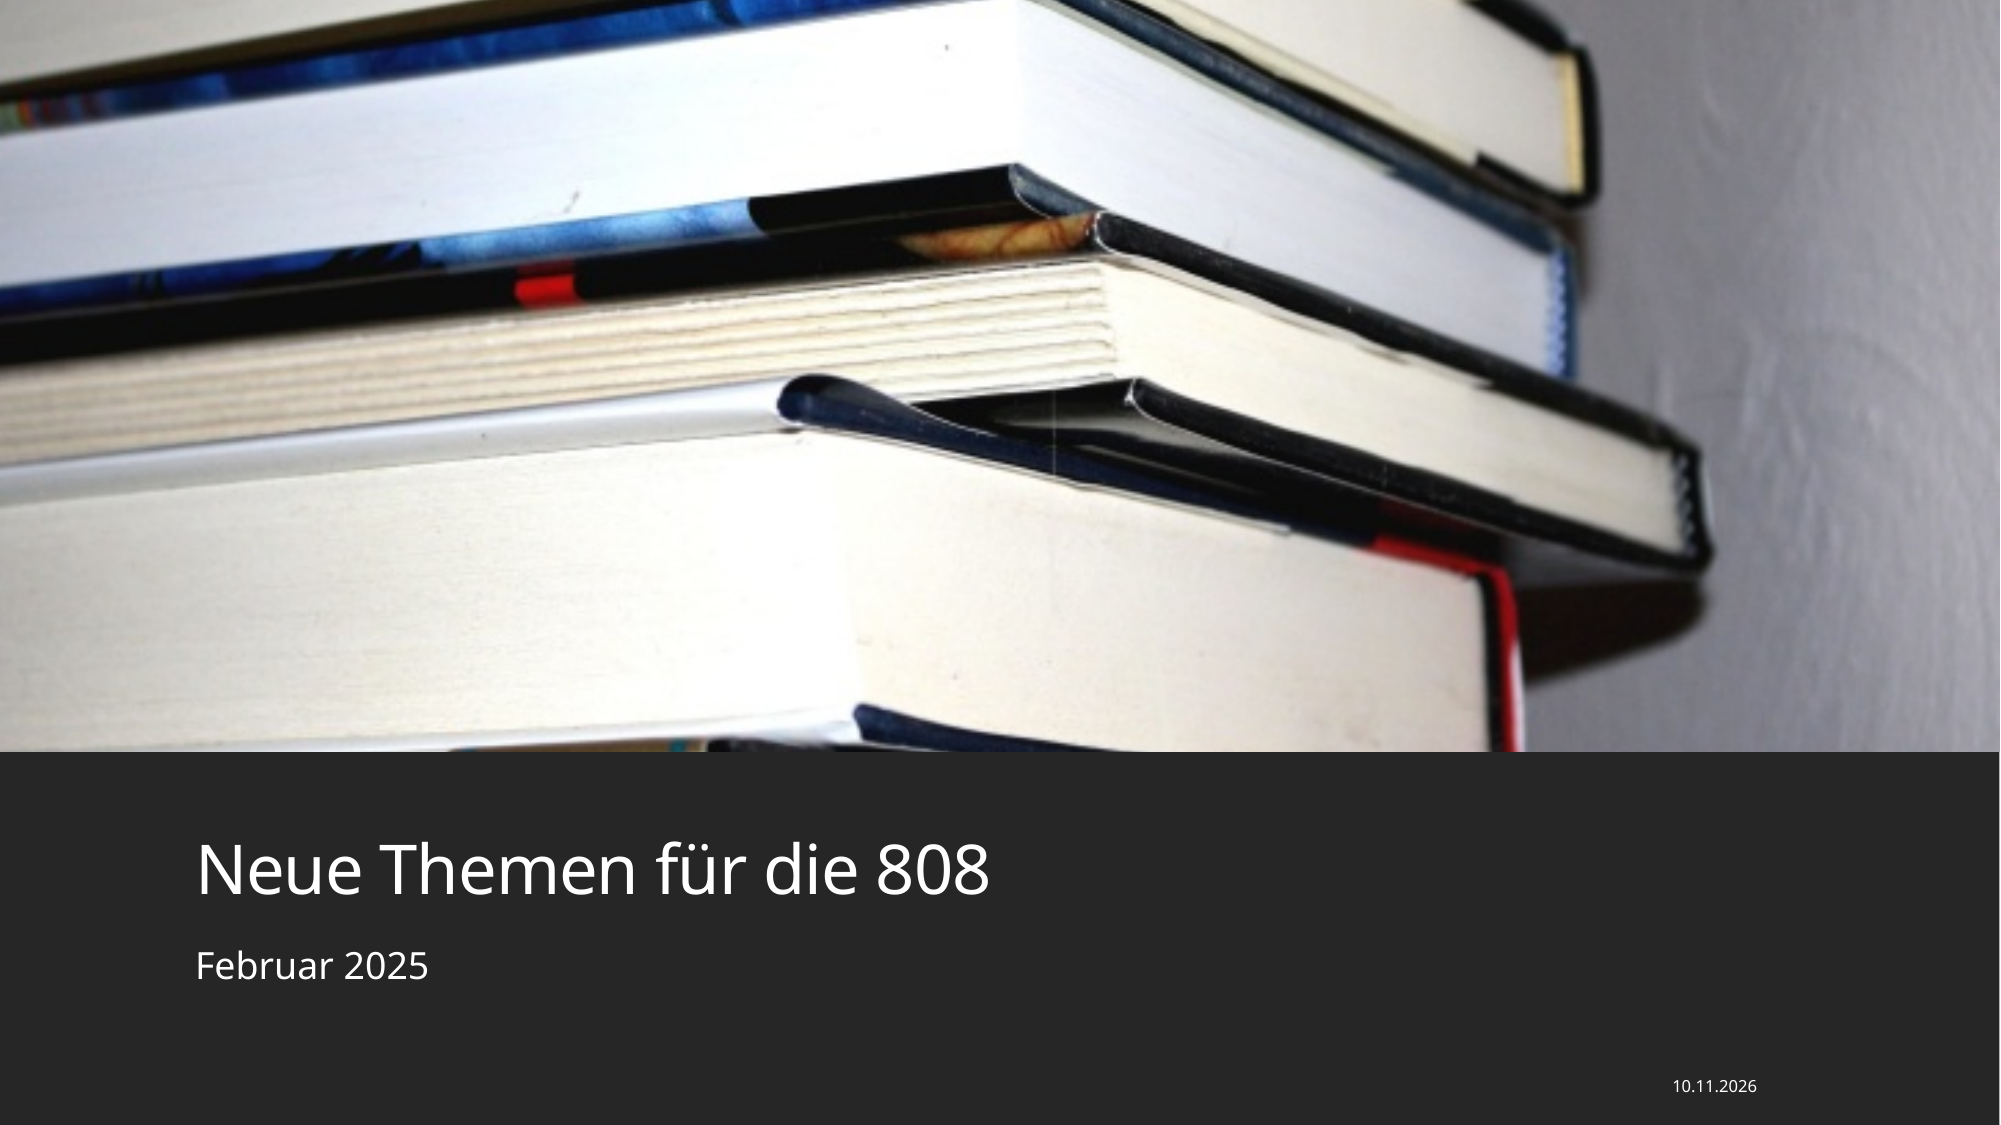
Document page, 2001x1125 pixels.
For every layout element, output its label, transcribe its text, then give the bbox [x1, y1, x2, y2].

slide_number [1348, 1057, 1773, 1118]
title Neue Themen für die 808 [180, 787, 1839, 910]
list Februar 2025 [180, 937, 1839, 1038]
picture [0, 0, 2000, 752]
